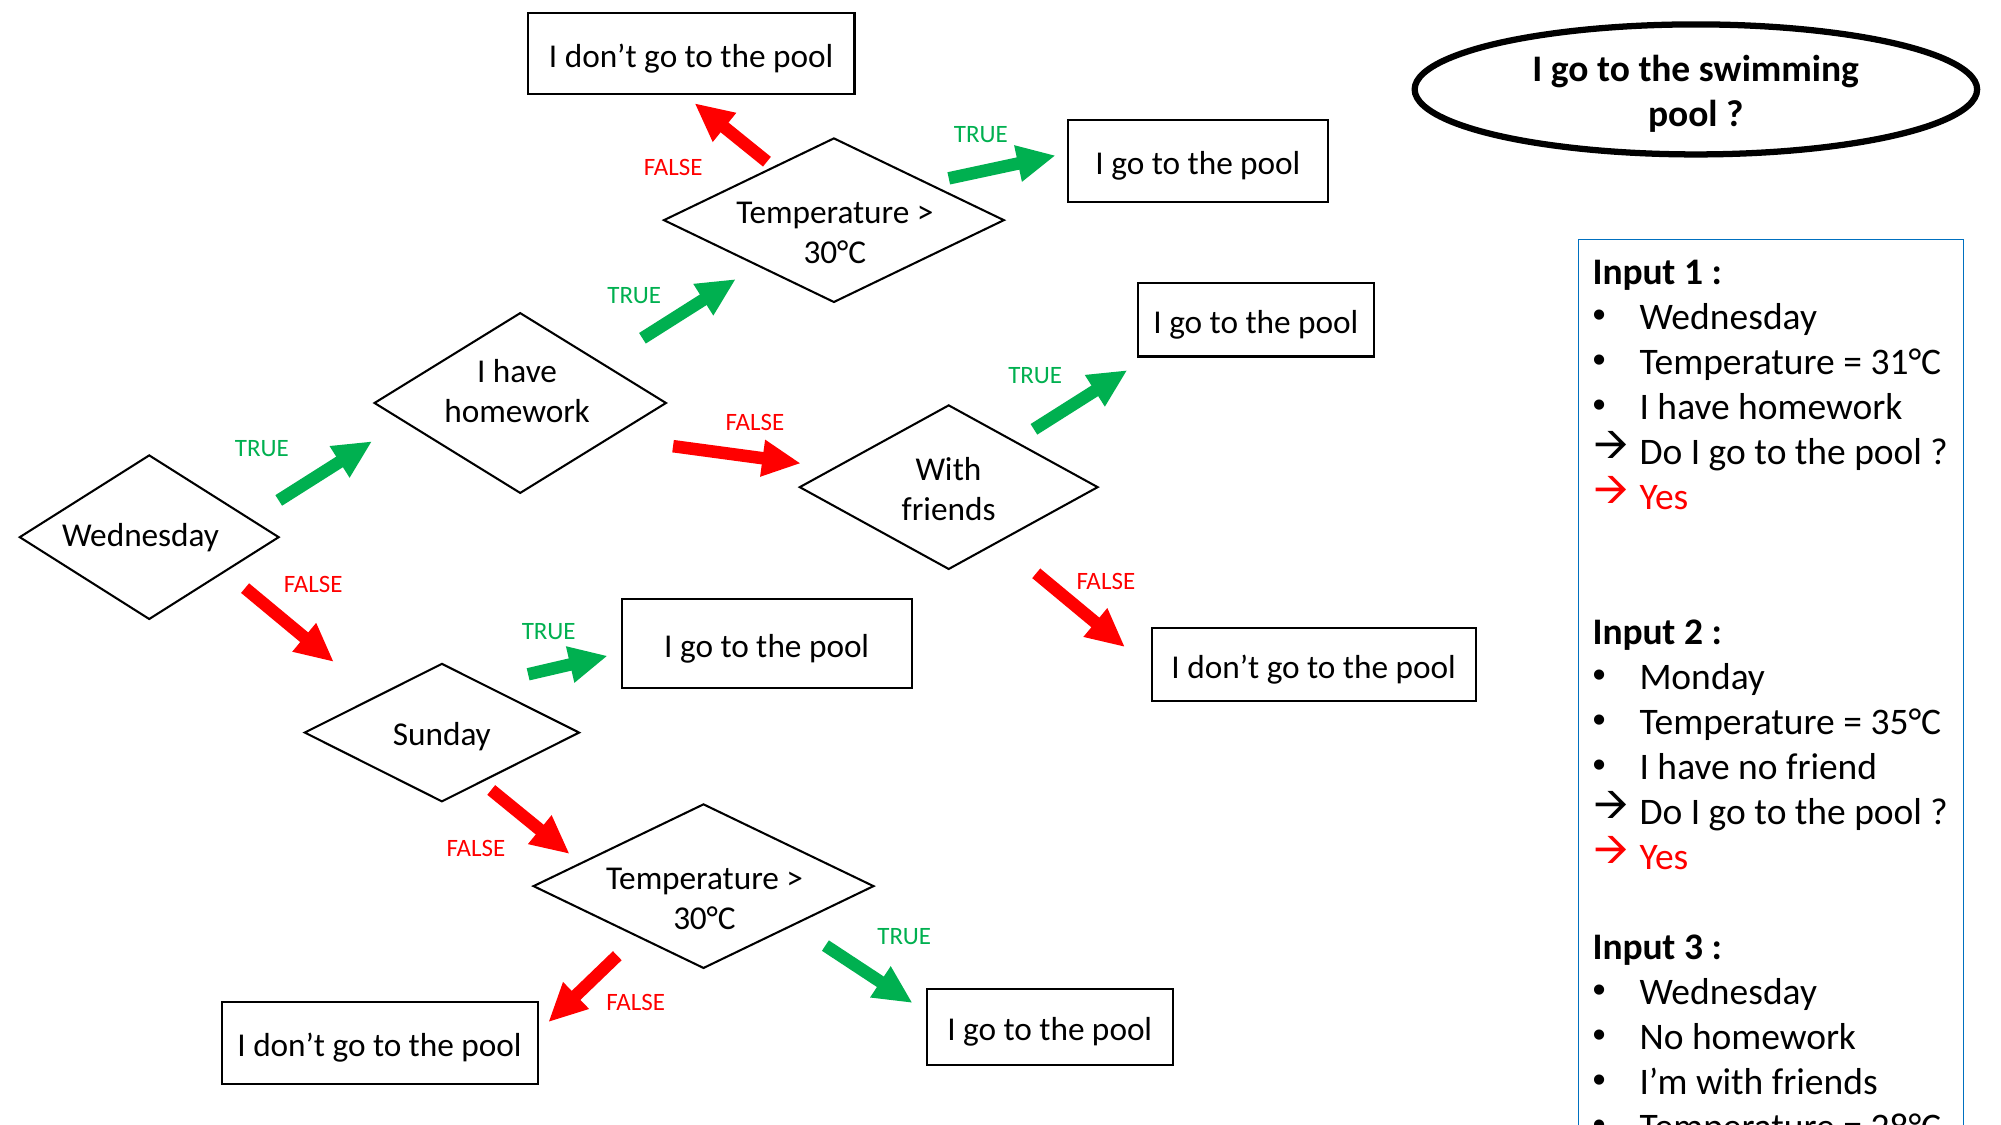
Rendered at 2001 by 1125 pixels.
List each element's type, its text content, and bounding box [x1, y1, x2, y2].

text_box I go to the pool [926, 988, 1174, 1066]
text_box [533, 804, 874, 968]
text_box FALSE [431, 824, 532, 870]
text_box Input 1 : Wednesday Temperature = 31°C I have homework Do I go to the pool ? Yes Input 2 : Monday Temperature = 35°C I have no friend Do I go to the pool ? Yes Input 3 : Wednesday No homework I’m with friends Temperature = 28°C Do I go to the pool ? Yes [1578, 239, 1964, 1125]
text_box FALSE [279, 560, 369, 606]
text_box I don’t go to the pool [527, 12, 856, 95]
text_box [695, 103, 767, 162]
text_box I go to the pool [621, 598, 913, 689]
text_box TRUE [939, 109, 1023, 155]
text_box I don’t go to the pool [221, 1001, 539, 1085]
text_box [673, 446, 800, 464]
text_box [663, 138, 1004, 302]
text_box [374, 313, 666, 493]
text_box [1033, 370, 1127, 430]
text_box FALSE [629, 143, 663, 188]
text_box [1036, 573, 1125, 647]
text_box TRUE [507, 607, 602, 652]
text_box TRUE [220, 424, 305, 455]
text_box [528, 656, 607, 675]
text_box FALSE [1061, 557, 1162, 603]
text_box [948, 155, 1055, 179]
text_box I go to the pool [1137, 282, 1375, 358]
text_box TRUE [592, 270, 663, 313]
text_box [19, 455, 279, 619]
text_box I don’t go to the pool [1151, 627, 1477, 702]
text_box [491, 790, 569, 854]
text_box TRUE [874, 911, 947, 957]
text_box Sunday [302, 662, 582, 803]
text_box I go to the pool [1067, 119, 1329, 203]
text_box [245, 588, 334, 662]
text_box With friends [797, 404, 1100, 571]
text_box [278, 441, 372, 501]
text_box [642, 279, 735, 339]
text_box TRUE [993, 351, 1078, 397]
text_box FALSE [710, 397, 800, 443]
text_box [825, 945, 912, 1003]
text_box FALSE [591, 977, 692, 1023]
text_box I go to the swimming pool ? [1413, 23, 1979, 156]
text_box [548, 955, 618, 1022]
